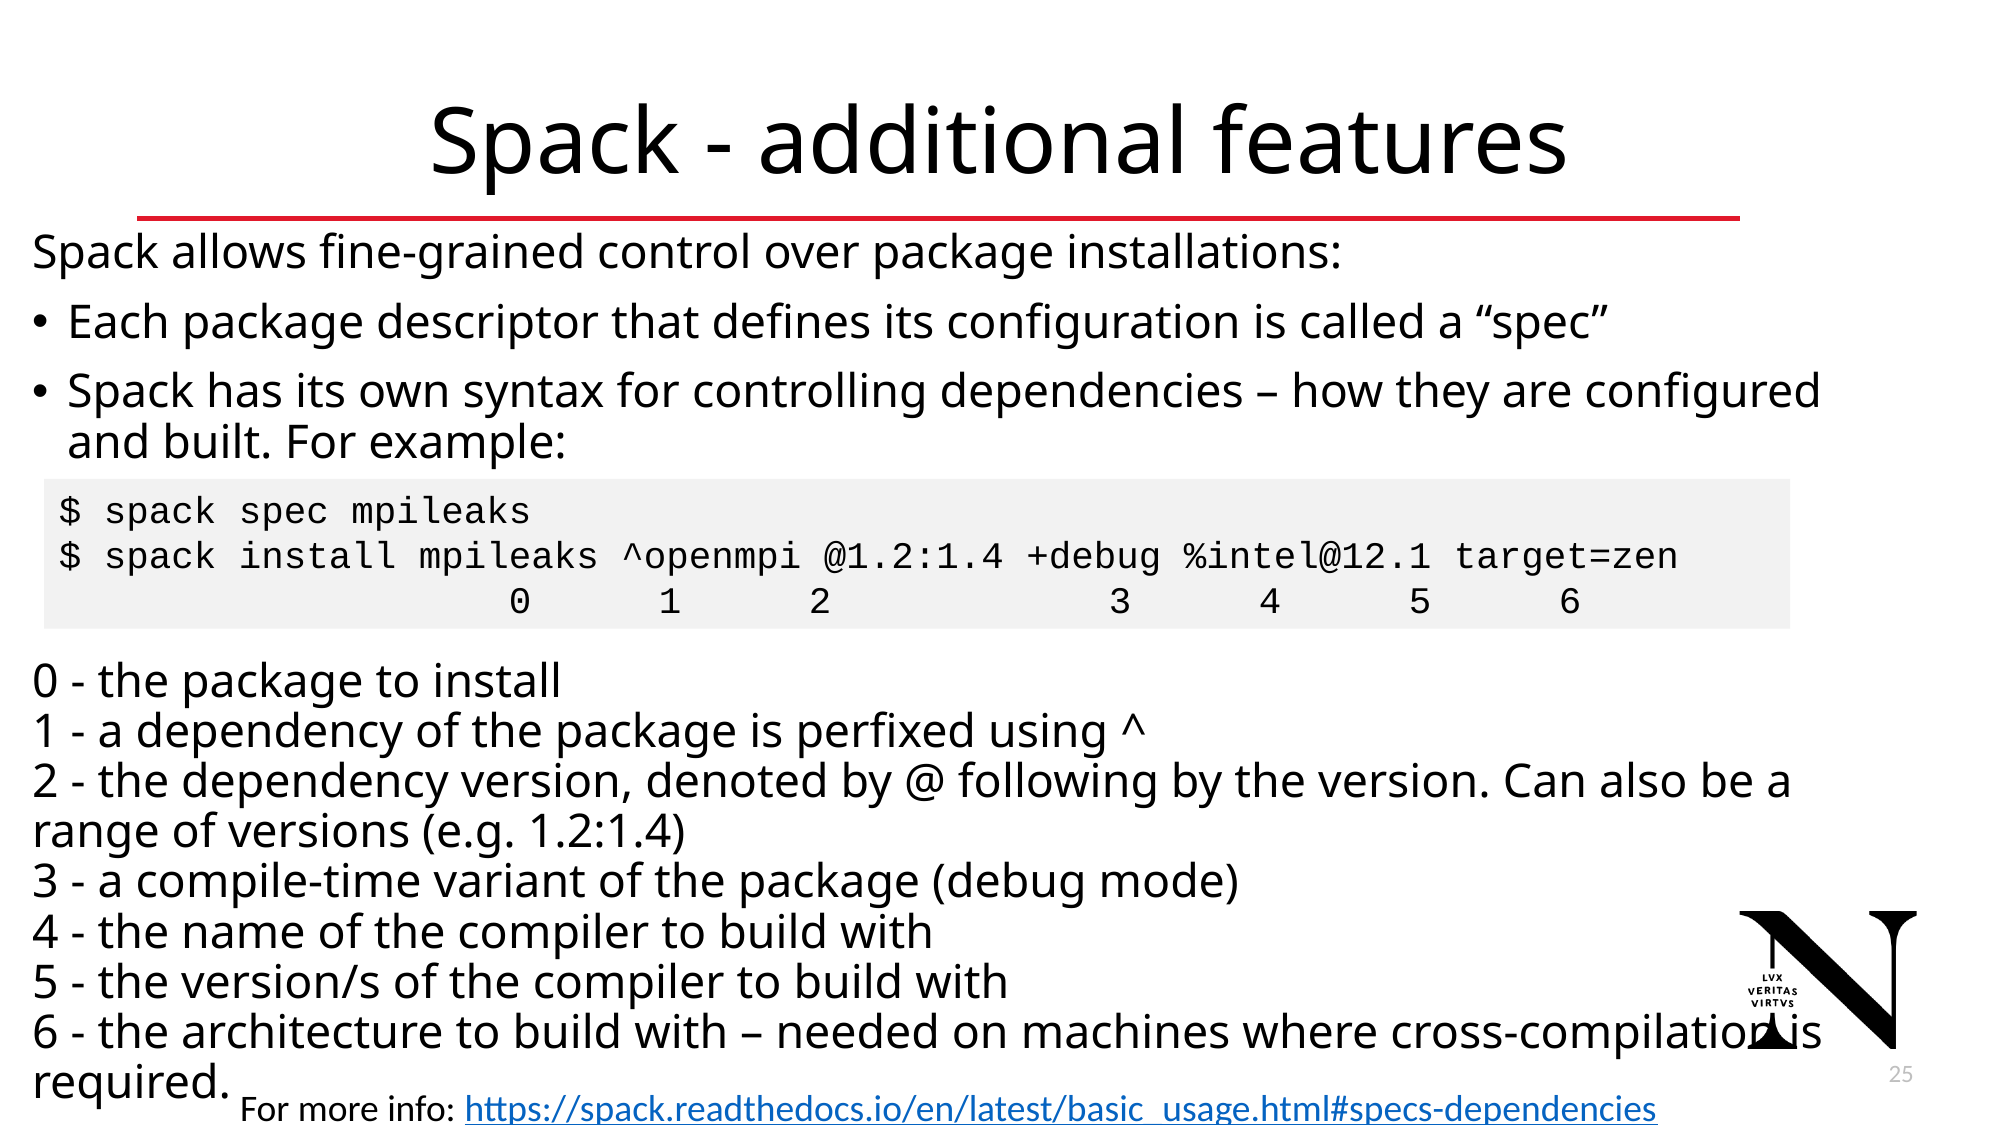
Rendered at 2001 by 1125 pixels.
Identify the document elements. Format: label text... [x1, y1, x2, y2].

text_box $ spack spec mpileaks $ spack install mpileaks ^openmpi @1.2:1.4 +debug %intel@12.1 target=zen 0 1 2 3 4 5 6 [44, 478, 1791, 629]
list Spack allows fine-grained control over package installations: Each package descriptor that defines its configuration is called a “spec” Spack has its own syntax for controlling dependencies – how they are configured and built. For example: 0 - the package to install 1 - a dependency of the package is perfixed using ^ 2 - the dependency version, denoted by @ following by the version. Can also be a range of versions (e.g. 1.2:1.4) 3 - a compile-time variant of the package (debug mode) 4 - the name of the compiler to build with 5 - the version/s of the compiler to build with 6 - the architecture to build with – needed on machines where cross-compilation is required. [17, 221, 1863, 1125]
slide_number 26 [1479, 1042, 1930, 1103]
title Spack - additional features [137, 35, 1863, 253]
text_box For more info: https://spack.readthedocs.io/en/latest/basic_usage.html#specs-dependencies [44, 1076, 1863, 1125]
